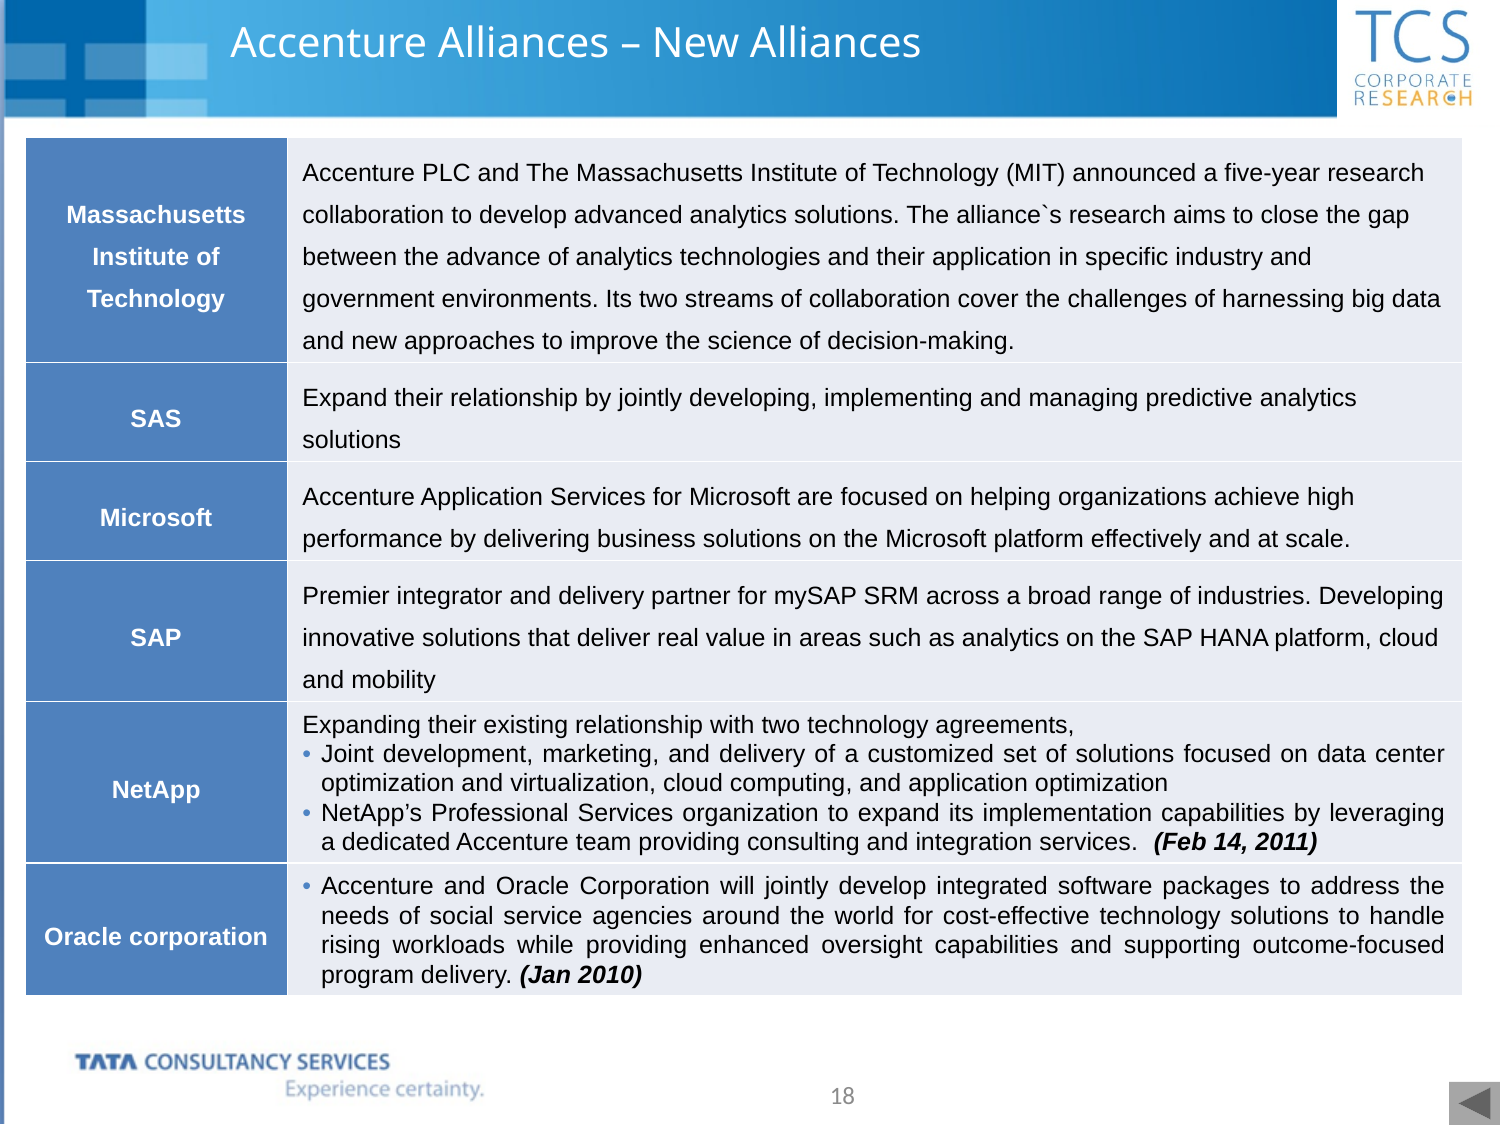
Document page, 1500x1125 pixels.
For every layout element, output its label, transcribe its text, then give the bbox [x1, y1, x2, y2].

title Accenture Alliances – New Alliances [215, 8, 1404, 88]
text_box [1449, 1081, 1500, 1125]
table_cell Expand their relationship by jointly developing, implementing and managing predictive analytics solutions [288, 363, 1462, 461]
slide_number 18 [812, 1065, 873, 1125]
table_cell Oracle corporation [26, 864, 287, 995]
table_header Massachusetts Institute of Technology [26, 138, 287, 362]
table_header Accenture PLC and The Massachusetts Institute of Technology (MIT) announced a five-year research collaboration to develop advanced analytics solutions. The alliance`s research aims to close the gap between the advance of analytics technologies and their application in specific industry and government environments. Its two streams of collaboration cover the challenges of harnessing big data and new approaches to improve the science of decision-making. [288, 138, 1462, 362]
table_cell SAS [26, 363, 287, 461]
table_cell Microsoft [26, 462, 287, 560]
picture [0, 0, 1500, 1124]
table_cell NetApp [26, 702, 287, 862]
table_cell SAP [26, 561, 287, 701]
table_cell Accenture Application Services for Microsoft are focused on helping organizations achieve high performance by delivering business solutions on the Microsoft platform effectively and at scale. [288, 462, 1462, 560]
table_cell Premier integrator and delivery partner for mySAP SRM across a broad range of industries. Developing innovative solutions that deliver real value in areas such as analytics on the SAP HANA platform, cloud and mobility [288, 561, 1462, 701]
table_cell Expanding their existing relationship with two technology agreements, Joint development, marketing, and delivery of a customized set of solutions focused on data center optimization and virtualization, cloud computing, and application optimization NetApp’s Professional Services organization to expand its implementation capabilities by leveraging a dedicated Accenture team providing consulting and integration services. (Feb 14, 2011) [288, 702, 1462, 862]
table_cell Accenture and Oracle Corporation will jointly develop integrated software packages to address the needs of social service agencies around the world for cost-effective technology solutions to handle rising workloads while providing enhanced oversight capabilities and supporting outcome-focused program delivery. (Jan 2010) [288, 864, 1462, 995]
